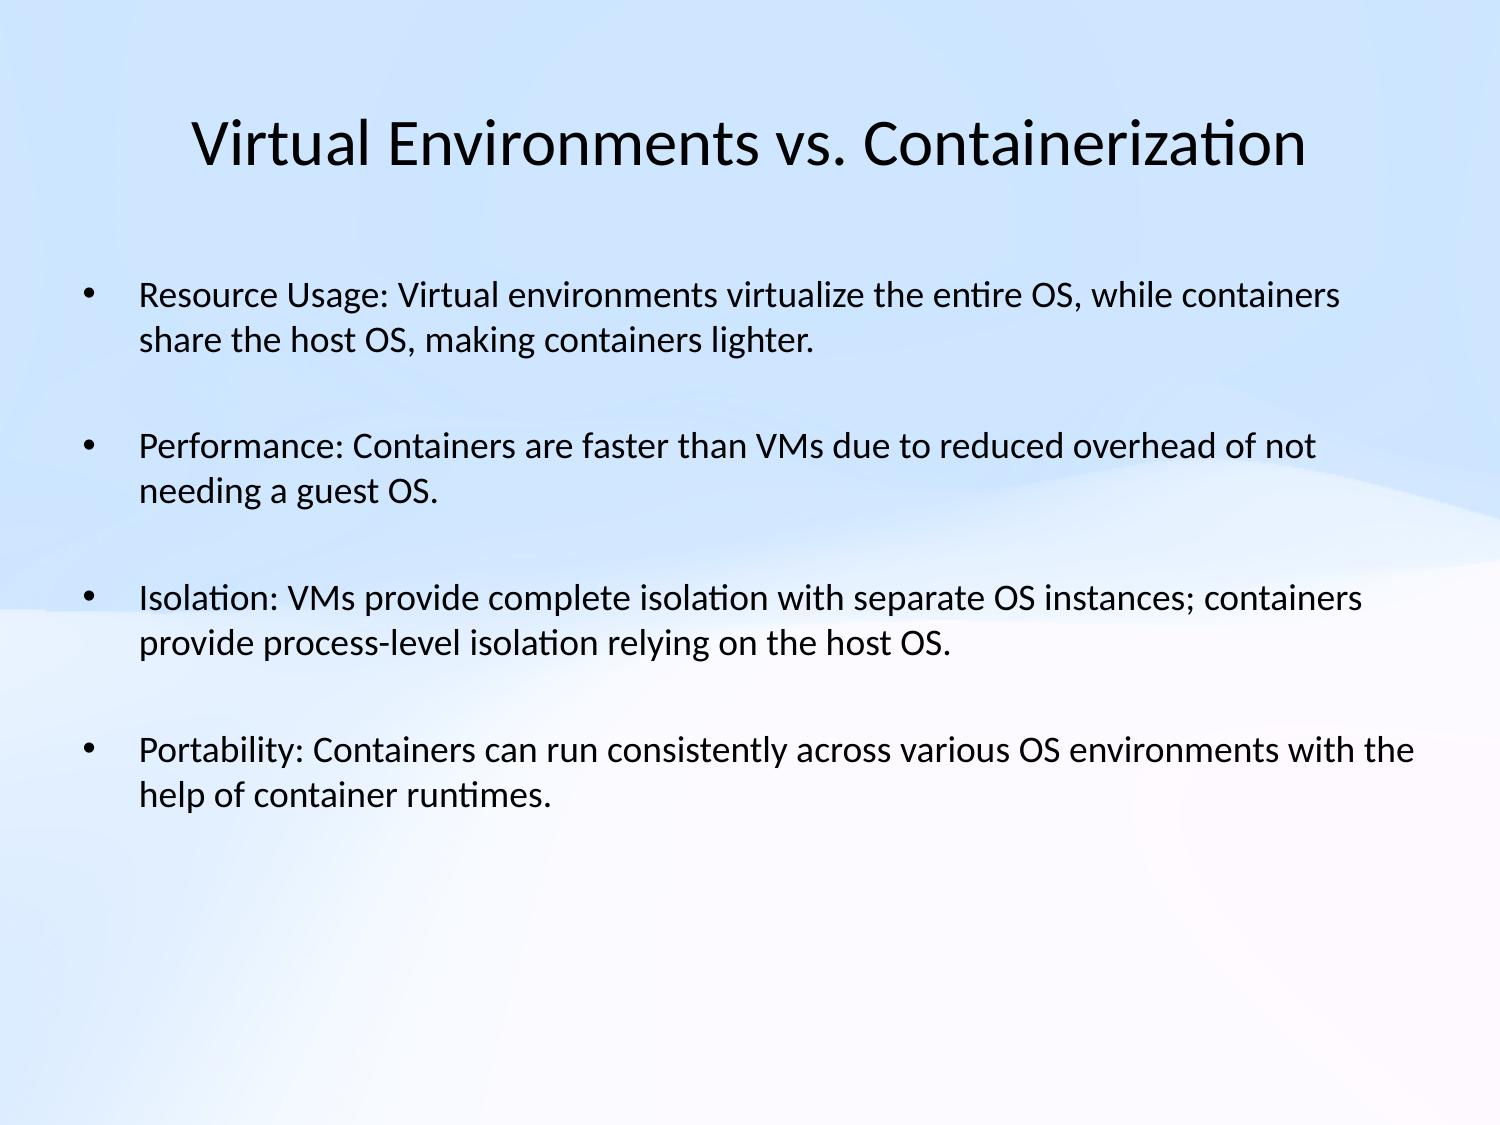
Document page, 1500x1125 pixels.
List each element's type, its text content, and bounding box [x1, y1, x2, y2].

title Virtual Environments vs. Containerization [74, 44, 1426, 234]
list Resource Usage: Virtual environments virtualize the entire OS, while containers share the host OS, making containers lighter. Performance: Containers are faster than VMs due to reduced overhead of not needing a guest OS. Isolation: VMs provide complete isolation with separate OS instances; containers provide process-level isolation relying on the host OS. Portability: Containers can run consistently across various OS environments with the help of container runtimes. [74, 261, 1426, 1006]
picture [0, 0, 1500, 1125]
